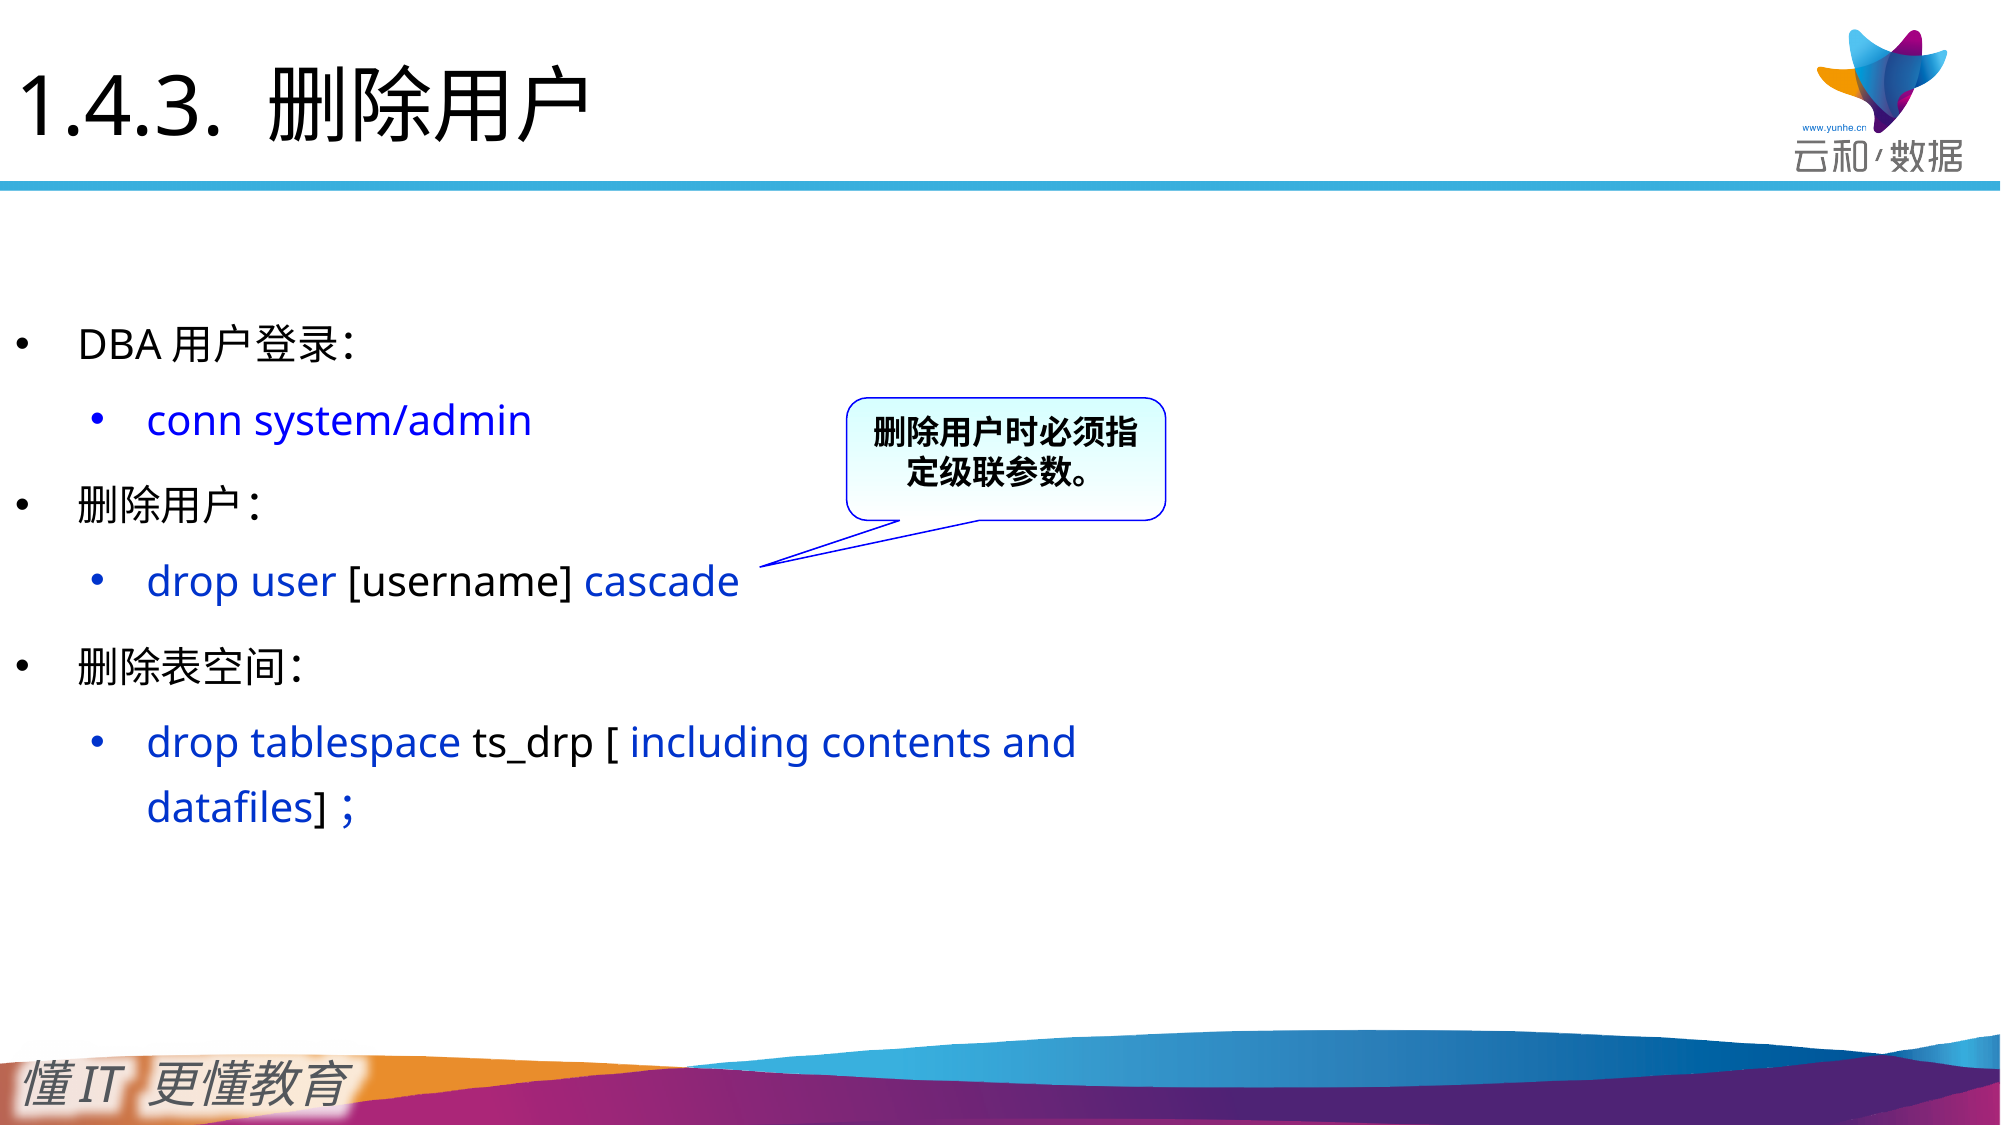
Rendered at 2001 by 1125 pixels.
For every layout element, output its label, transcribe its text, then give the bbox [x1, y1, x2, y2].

title 1.4.3. 删除用户 [0, 44, 1350, 172]
text_box 删除用户时必须指定级联参数。 [759, 397, 1166, 568]
picture [1785, 18, 1974, 182]
picture [0, 980, 2001, 1125]
list DBA用户登录： conn system/admin 删除用户： drop user [username] cascade 删除表空间： drop tablespace ts_drp [ including contents and datafiles]； [0, 118, 1301, 922]
